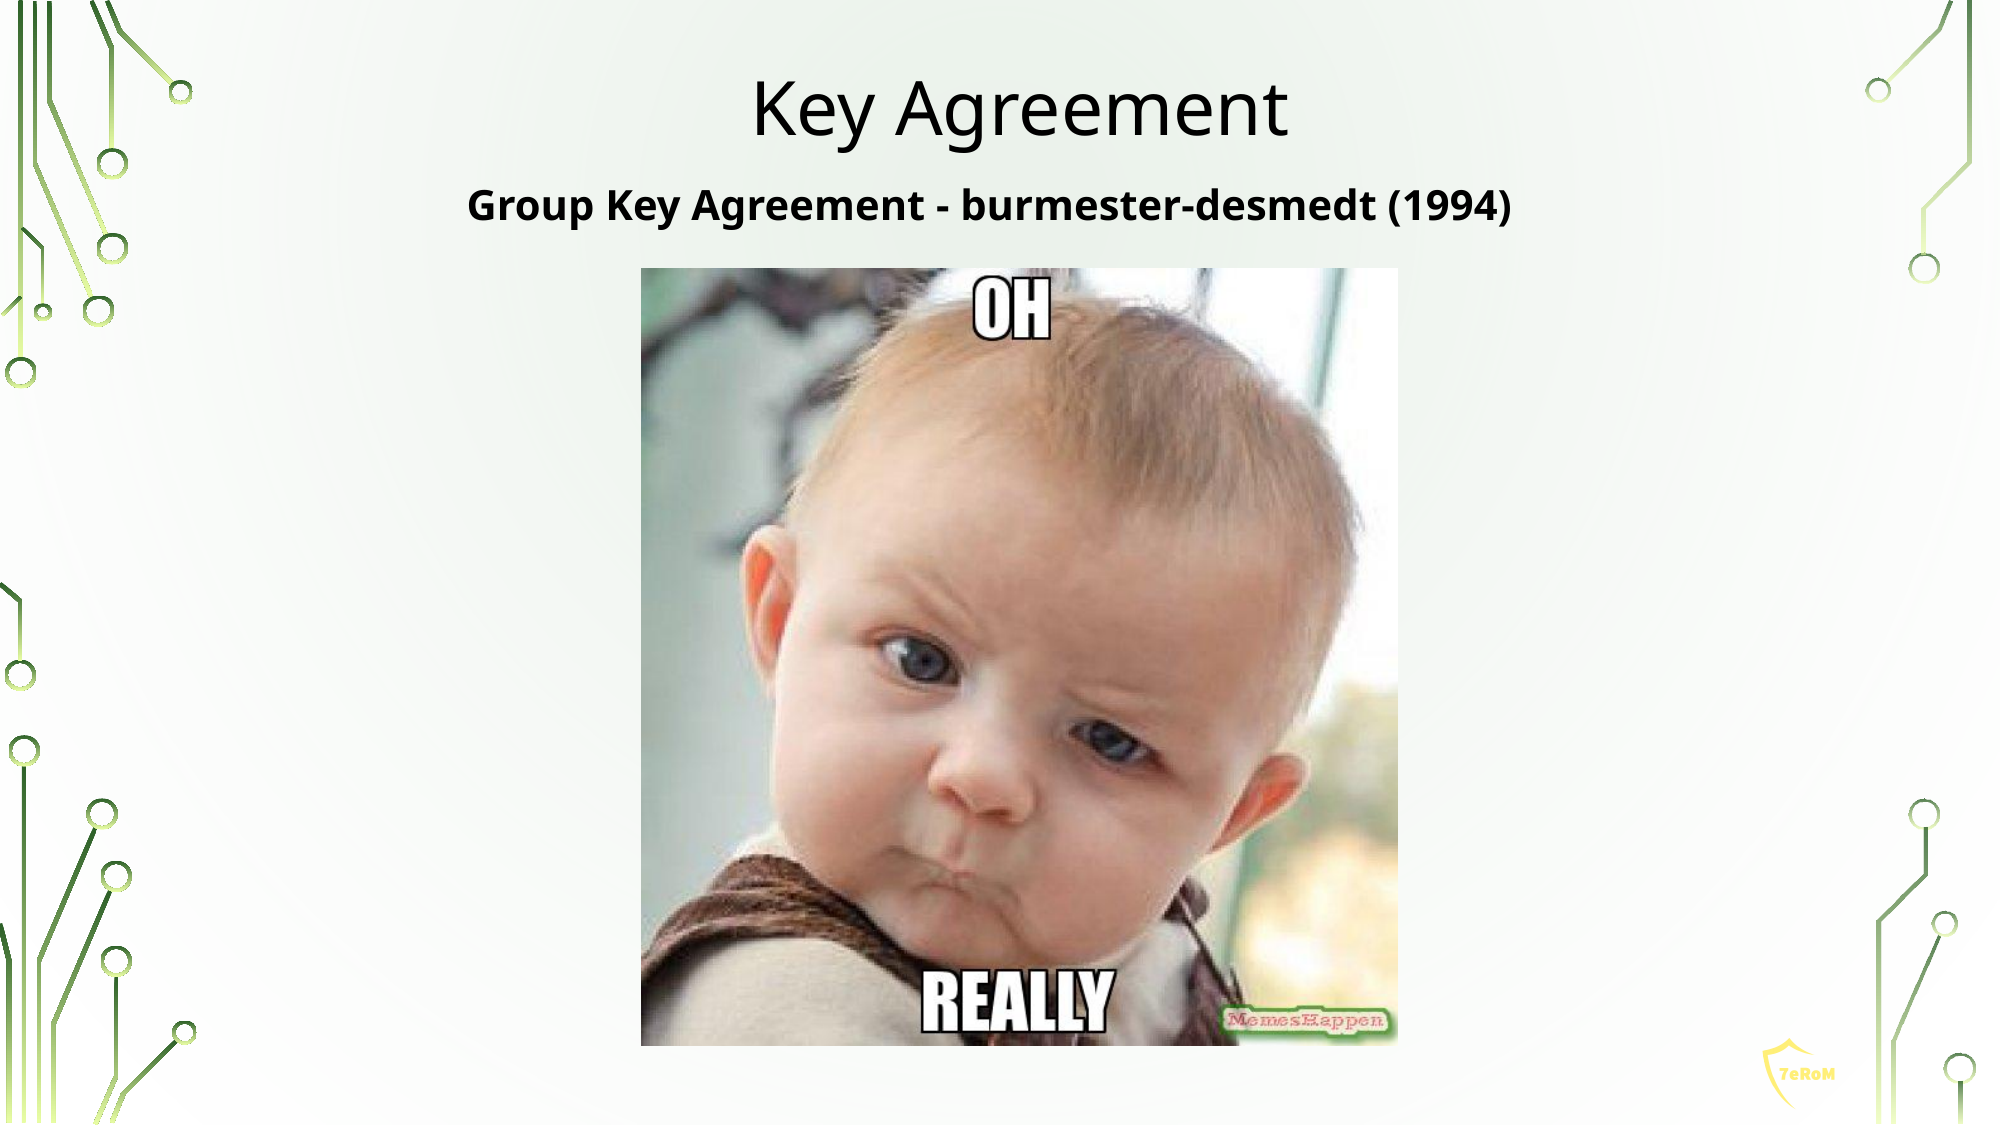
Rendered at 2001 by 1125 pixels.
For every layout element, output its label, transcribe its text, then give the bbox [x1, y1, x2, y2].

title Key Agreement [207, 41, 1833, 180]
list Group Key Agreement - burmester-desmedt (1994) [177, 161, 1803, 253]
picture [1748, 1025, 1849, 1125]
picture [641, 268, 1398, 1047]
